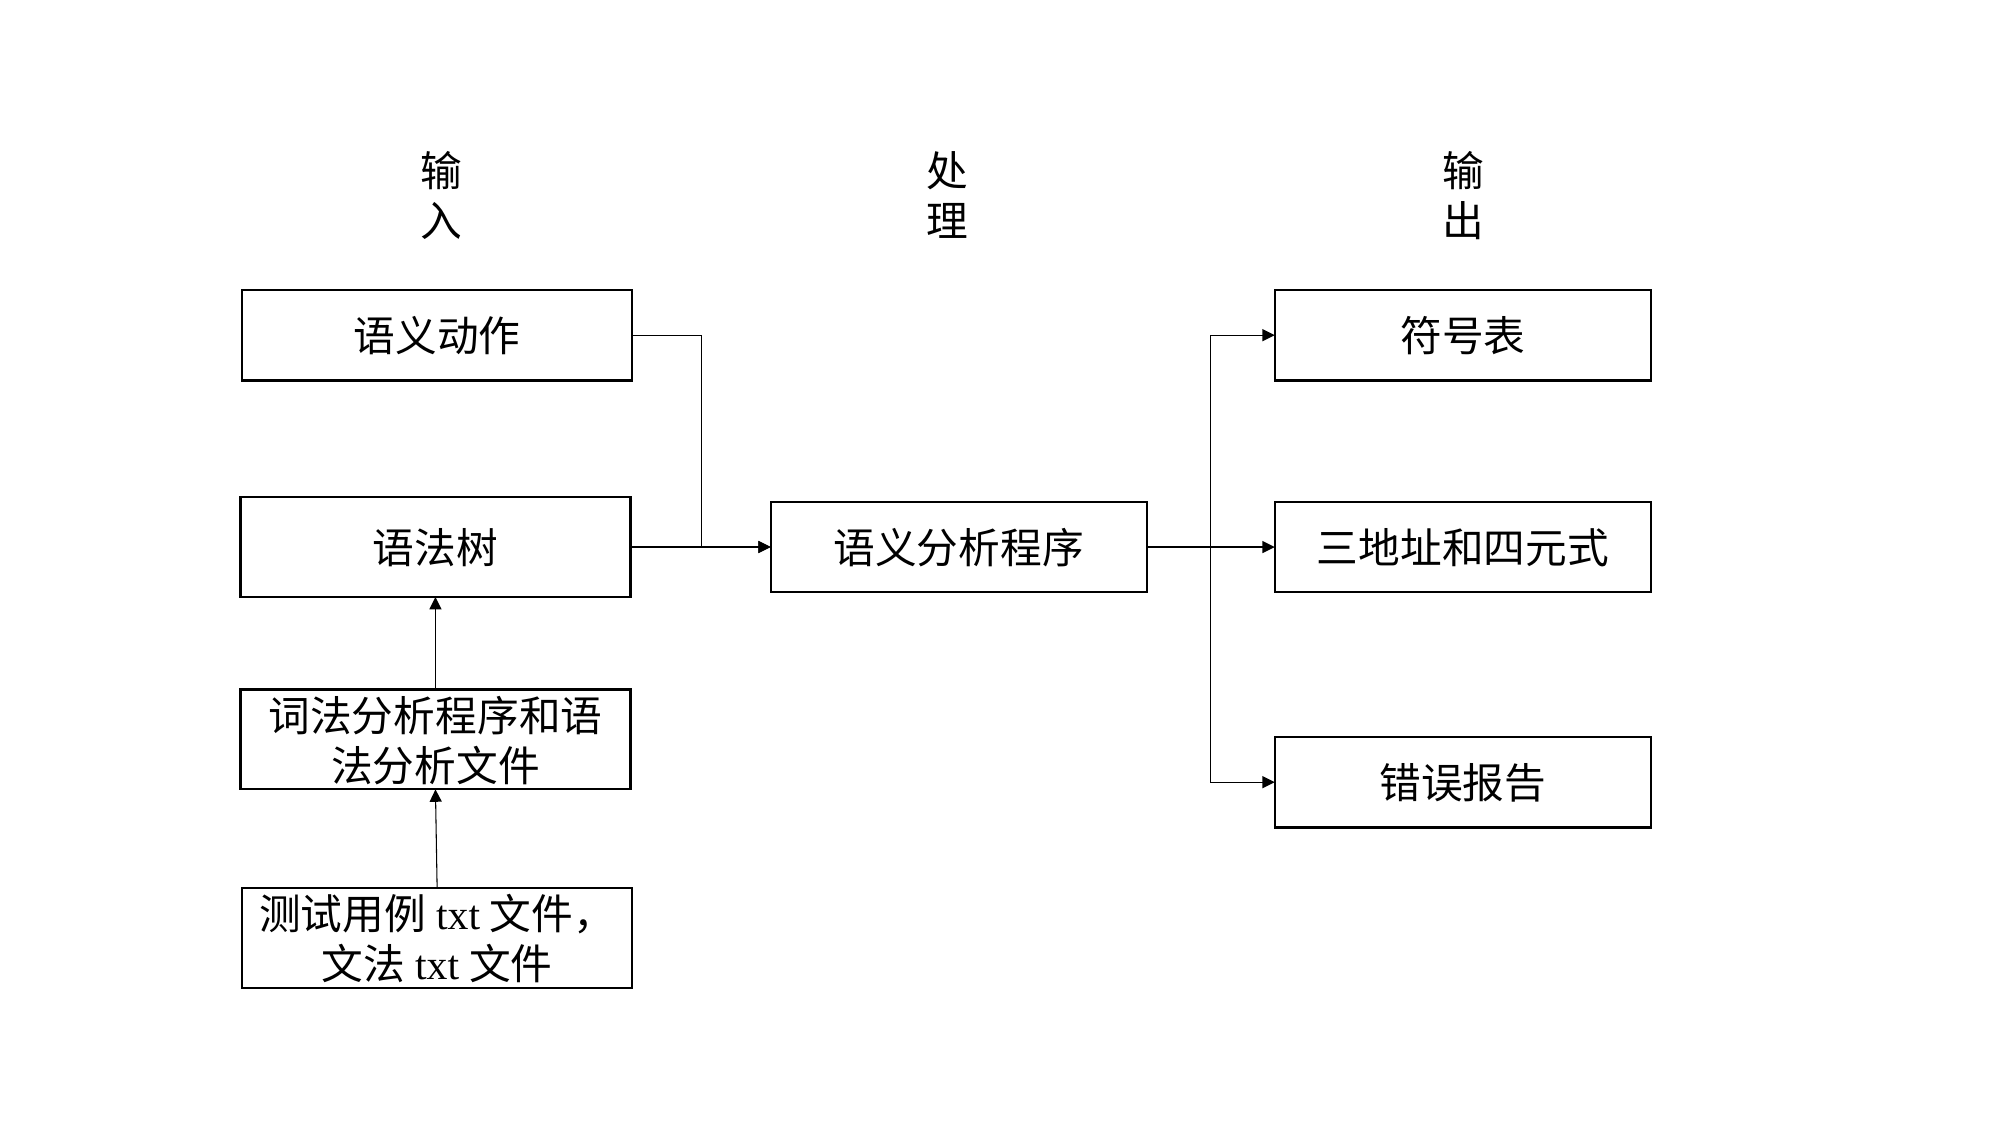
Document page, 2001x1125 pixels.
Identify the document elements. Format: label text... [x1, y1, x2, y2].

text_box 语法树 [239, 496, 632, 598]
text_box 语义分析程序 [770, 501, 1146, 593]
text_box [632, 335, 771, 546]
text_box 错误报告 [1274, 736, 1652, 829]
text_box 三地址和四元式 [1275, 501, 1652, 593]
text_box 词法分析程序和语法分析文件 [239, 688, 632, 790]
text_box 语义动作 [241, 289, 633, 382]
text_box 处理 [911, 137, 1000, 252]
text_box 输出 [1428, 137, 1498, 252]
text_box 符号表 [1274, 289, 1652, 382]
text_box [1146, 548, 1275, 783]
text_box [1146, 335, 1275, 546]
text_box 测试用例txt文件，文法txt文件 [241, 887, 633, 989]
text_box 输入 [405, 137, 484, 252]
